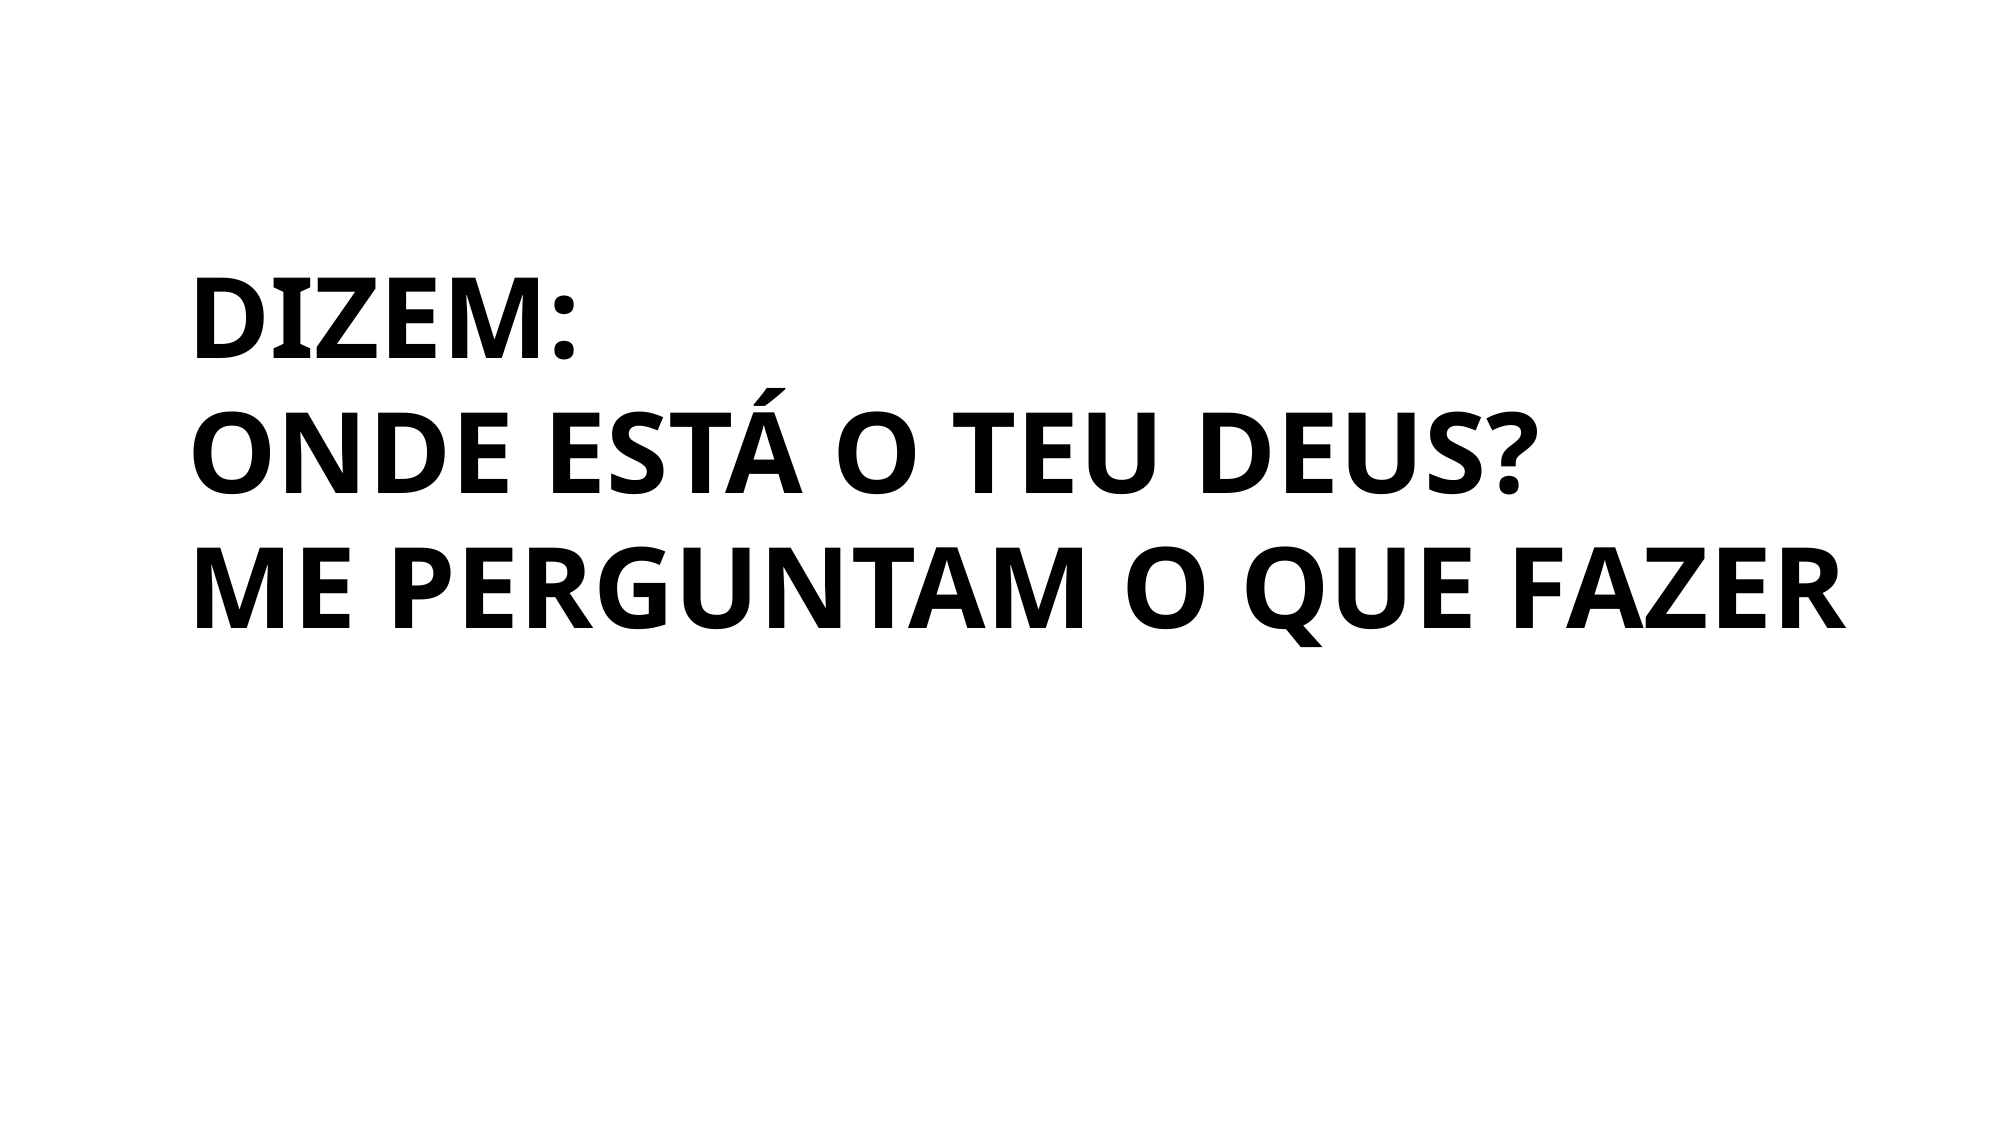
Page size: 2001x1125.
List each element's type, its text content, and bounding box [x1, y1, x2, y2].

text_box DIZEM: ONDE ESTÁ O TEU DEUS? ME PERGUNTAM O QUE FAZER [172, 238, 1863, 659]
